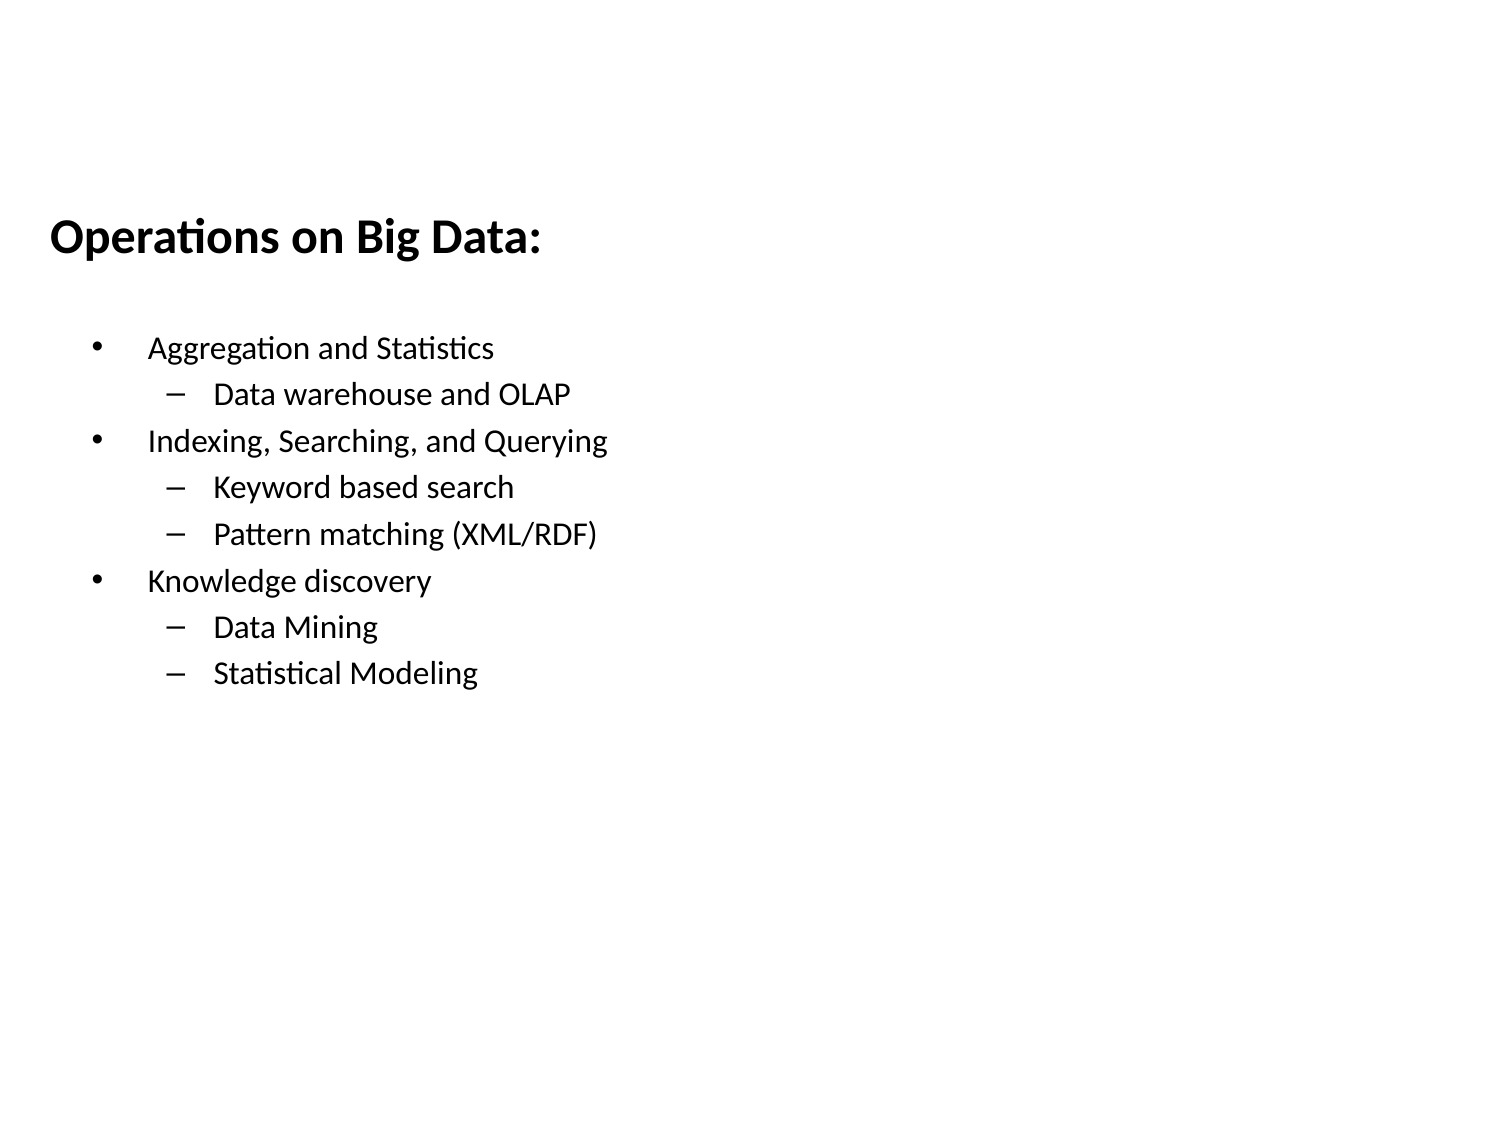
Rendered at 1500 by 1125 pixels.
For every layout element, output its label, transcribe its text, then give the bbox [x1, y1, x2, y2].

text_box Operations on Big Data: [35, 196, 1306, 271]
list Aggregation and Statistics Data warehouse and OLAP Indexing, Searching, and Querying Keyword based search Pattern matching (XML/RDF) Knowledge discovery Data Mining Statistical Modeling [76, 272, 1473, 1105]
